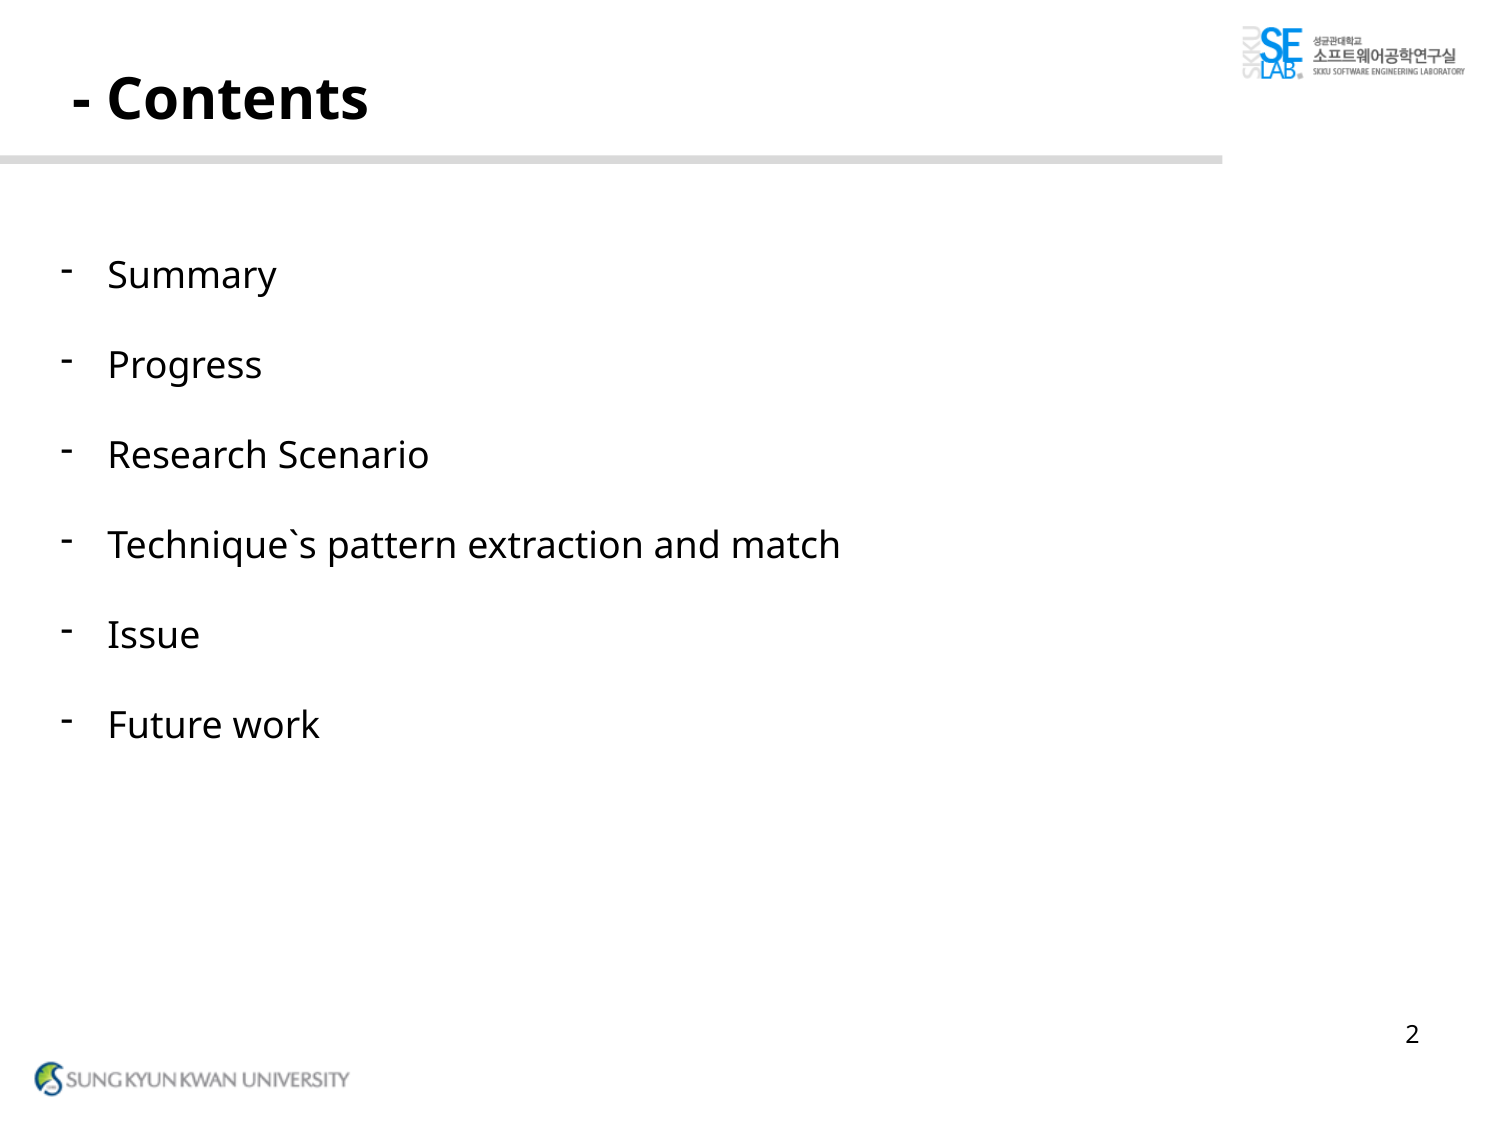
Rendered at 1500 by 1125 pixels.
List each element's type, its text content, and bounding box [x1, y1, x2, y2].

slide_number 2 [1076, 1011, 1428, 1059]
title - Contents [64, 0, 1391, 194]
text_box Summary Progress Research Scenario Technique`s pattern extraction and match Issue Future work [53, 243, 1341, 754]
picture [17, 1046, 366, 1110]
picture [1391, 0, 1500, 134]
